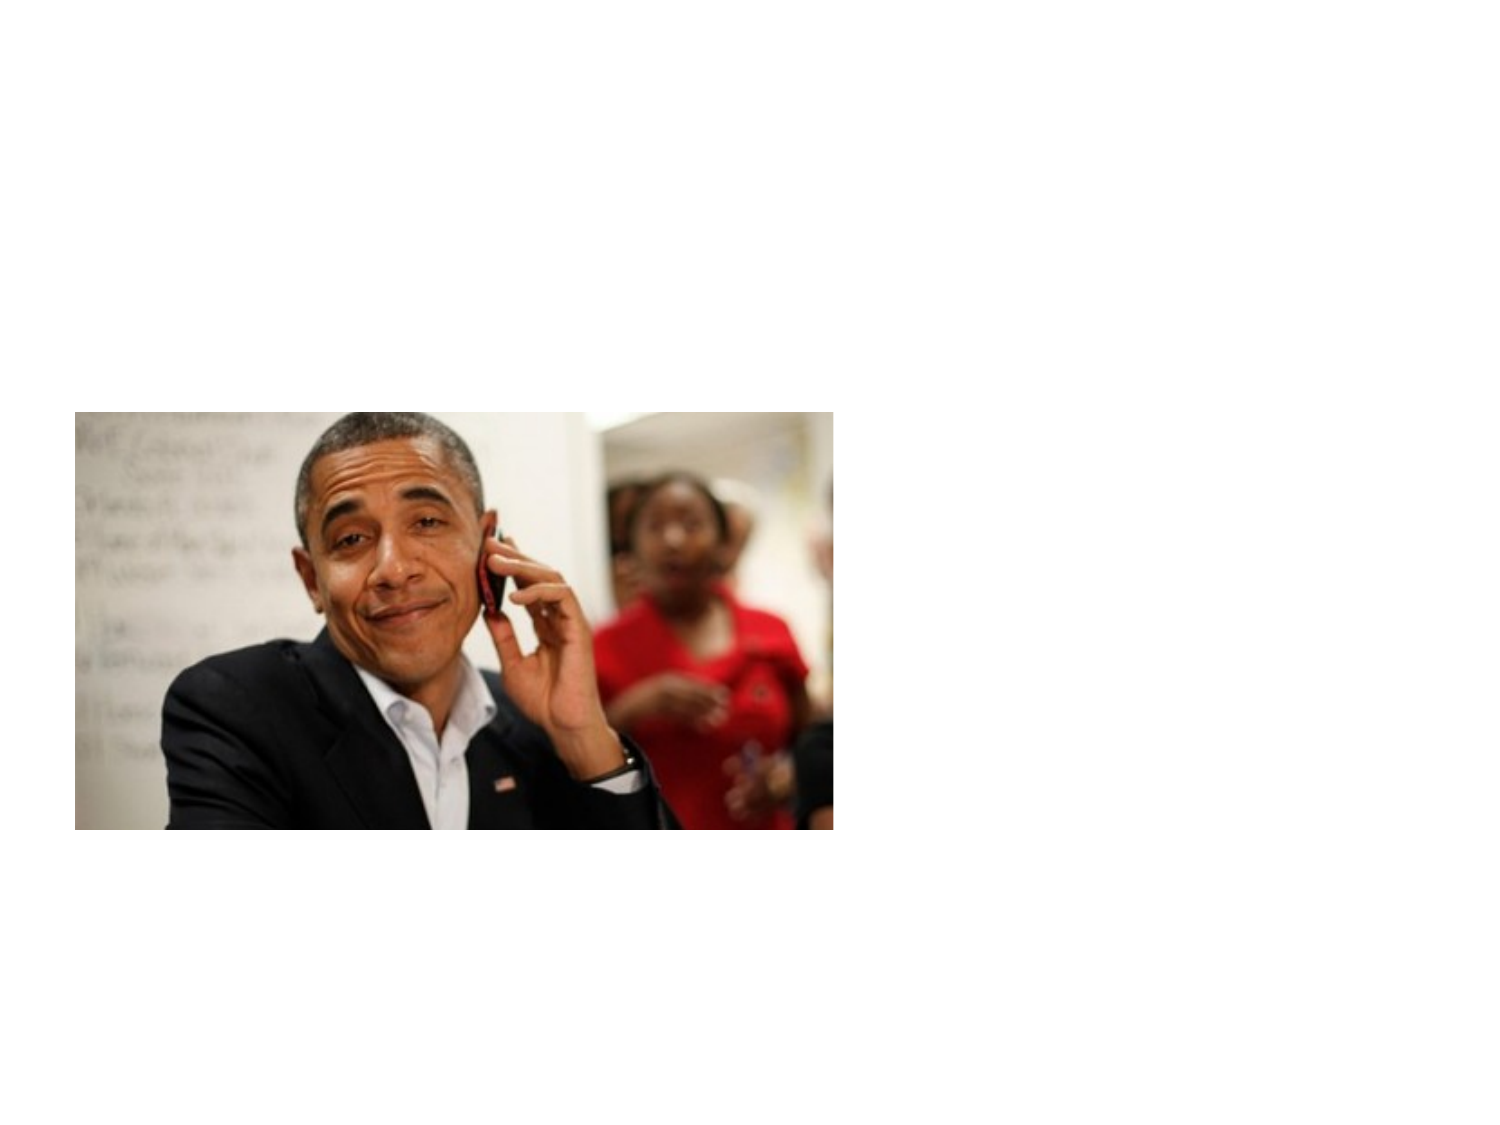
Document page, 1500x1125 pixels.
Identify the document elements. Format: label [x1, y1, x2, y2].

list [74, 411, 834, 830]
